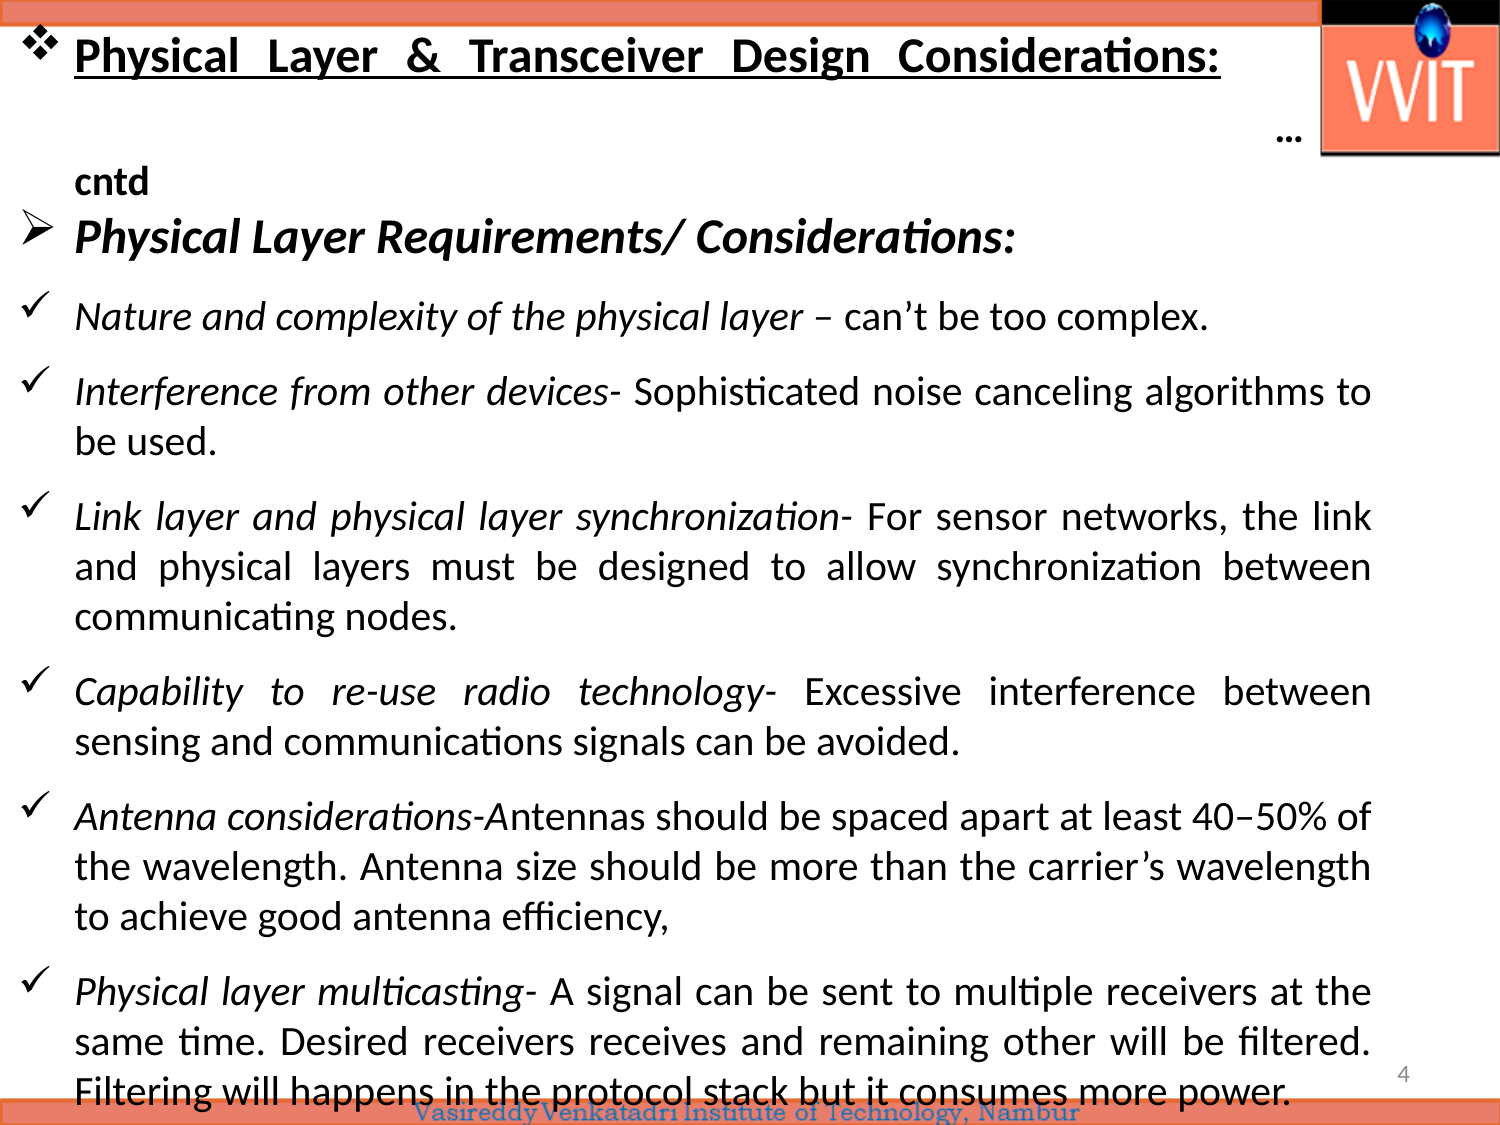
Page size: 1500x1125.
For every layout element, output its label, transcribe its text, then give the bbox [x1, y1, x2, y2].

picture [0, 0, 1500, 1125]
text_box Physical Layer & Transceiver Design Considerations: …cntd Physical Layer Requirements/ Considerations: Nature and complexity of the physical layer – can’t be too complex. Interference from other devices- Sophisticated noise canceling algorithms to be used. Link layer and physical layer synchronization- For sensor networks, the link and physical layers must be designed to allow synchronization between communicating nodes. Capability to re-use radio technology- Excessive interference between sensing and communications signals can be avoided. Antenna considerations-Antennas should be spaced apart at least 40–50% of the wavelength. Antenna size should be more than the carrier’s wavelength to achieve good antenna efficiency, Physical layer multicasting- A signal can be sent to multiple receivers at the same time. Desired receivers receives and remaining other will be filtered. Filtering will happens in the protocol stack but it consumes more power. [3, 6, 1388, 1122]
slide_number 4 [1388, 1042, 1425, 1103]
